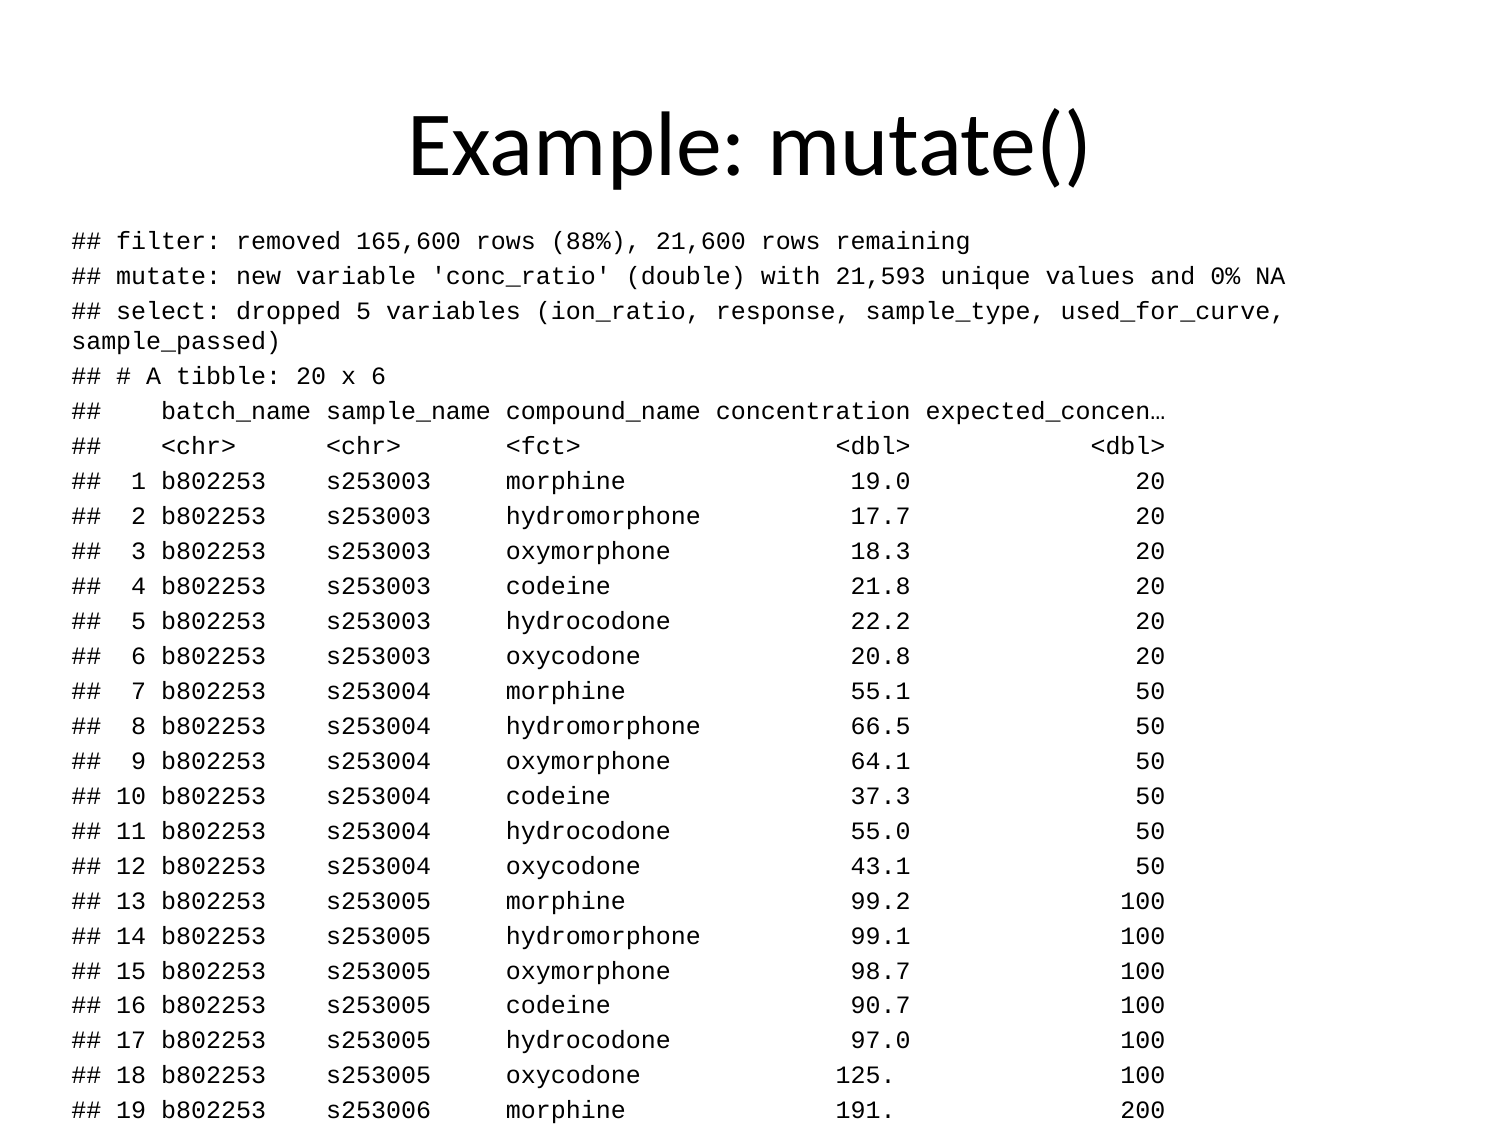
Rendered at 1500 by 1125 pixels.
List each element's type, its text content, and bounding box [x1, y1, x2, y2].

list ## filter: removed 165,600 rows (88%), 21,600 rows remaining ## mutate: new variable 'conc_ratio' (double) with 21,593 unique values and 0% NA ## select: dropped 5 variables (ion_ratio, response, sample_type, used_for_curve, sample_passed) ## # A tibble: 20 x 6 ## batch_name sample_name compound_name concentration expected_concen… ## <chr> <chr> <fct> <dbl> <dbl> ## 1 b802253 s253003 morphine 19.0 20 ## 2 b802253 s253003 hydromorphone 17.7 20 ## 3 b802253 s253003 oxymorphone 18.3 20 ## 4 b802253 s253003 codeine 21.8 20 ## 5 b802253 s253003 hydrocodone 22.2 20 ## 6 b802253 s253003 oxycodone 20.8 20 ## 7 b802253 s253004 morphine 55.1 50 ## 8 b802253 s253004 hydromorphone 66.5 50 ## 9 b802253 s253004 oxymorphone 64.1 50 ## 10 b802253 s253004 codeine 37.3 50 ## 11 b802253 s253004 hydrocodone 55.0 50 ## 12 b802253 s253004 oxycodone 43.1 50 ## 13 b802253 s253005 morphine 99.2 100 ## 14 b802253 s253005 hydromorphone 99.1 100 ## 15 b802253 s253005 oxymorphone 98.7 100 ## 16 b802253 s253005 codeine 90.7 100 ## 17 b802253 s253005 hydrocodone 97.0 100 ## 18 b802253 s253005 oxycodone 125. 100 ## 19 b802253 s253006 morphine 191. 200 ## 20 b802253 s253006 hydromorphone 203. 200 ## # … with 1 more variable: conc_ratio <dbl> [0, 217, 1500, 1080]
title Example: mutate() [75, 45, 1425, 217]
